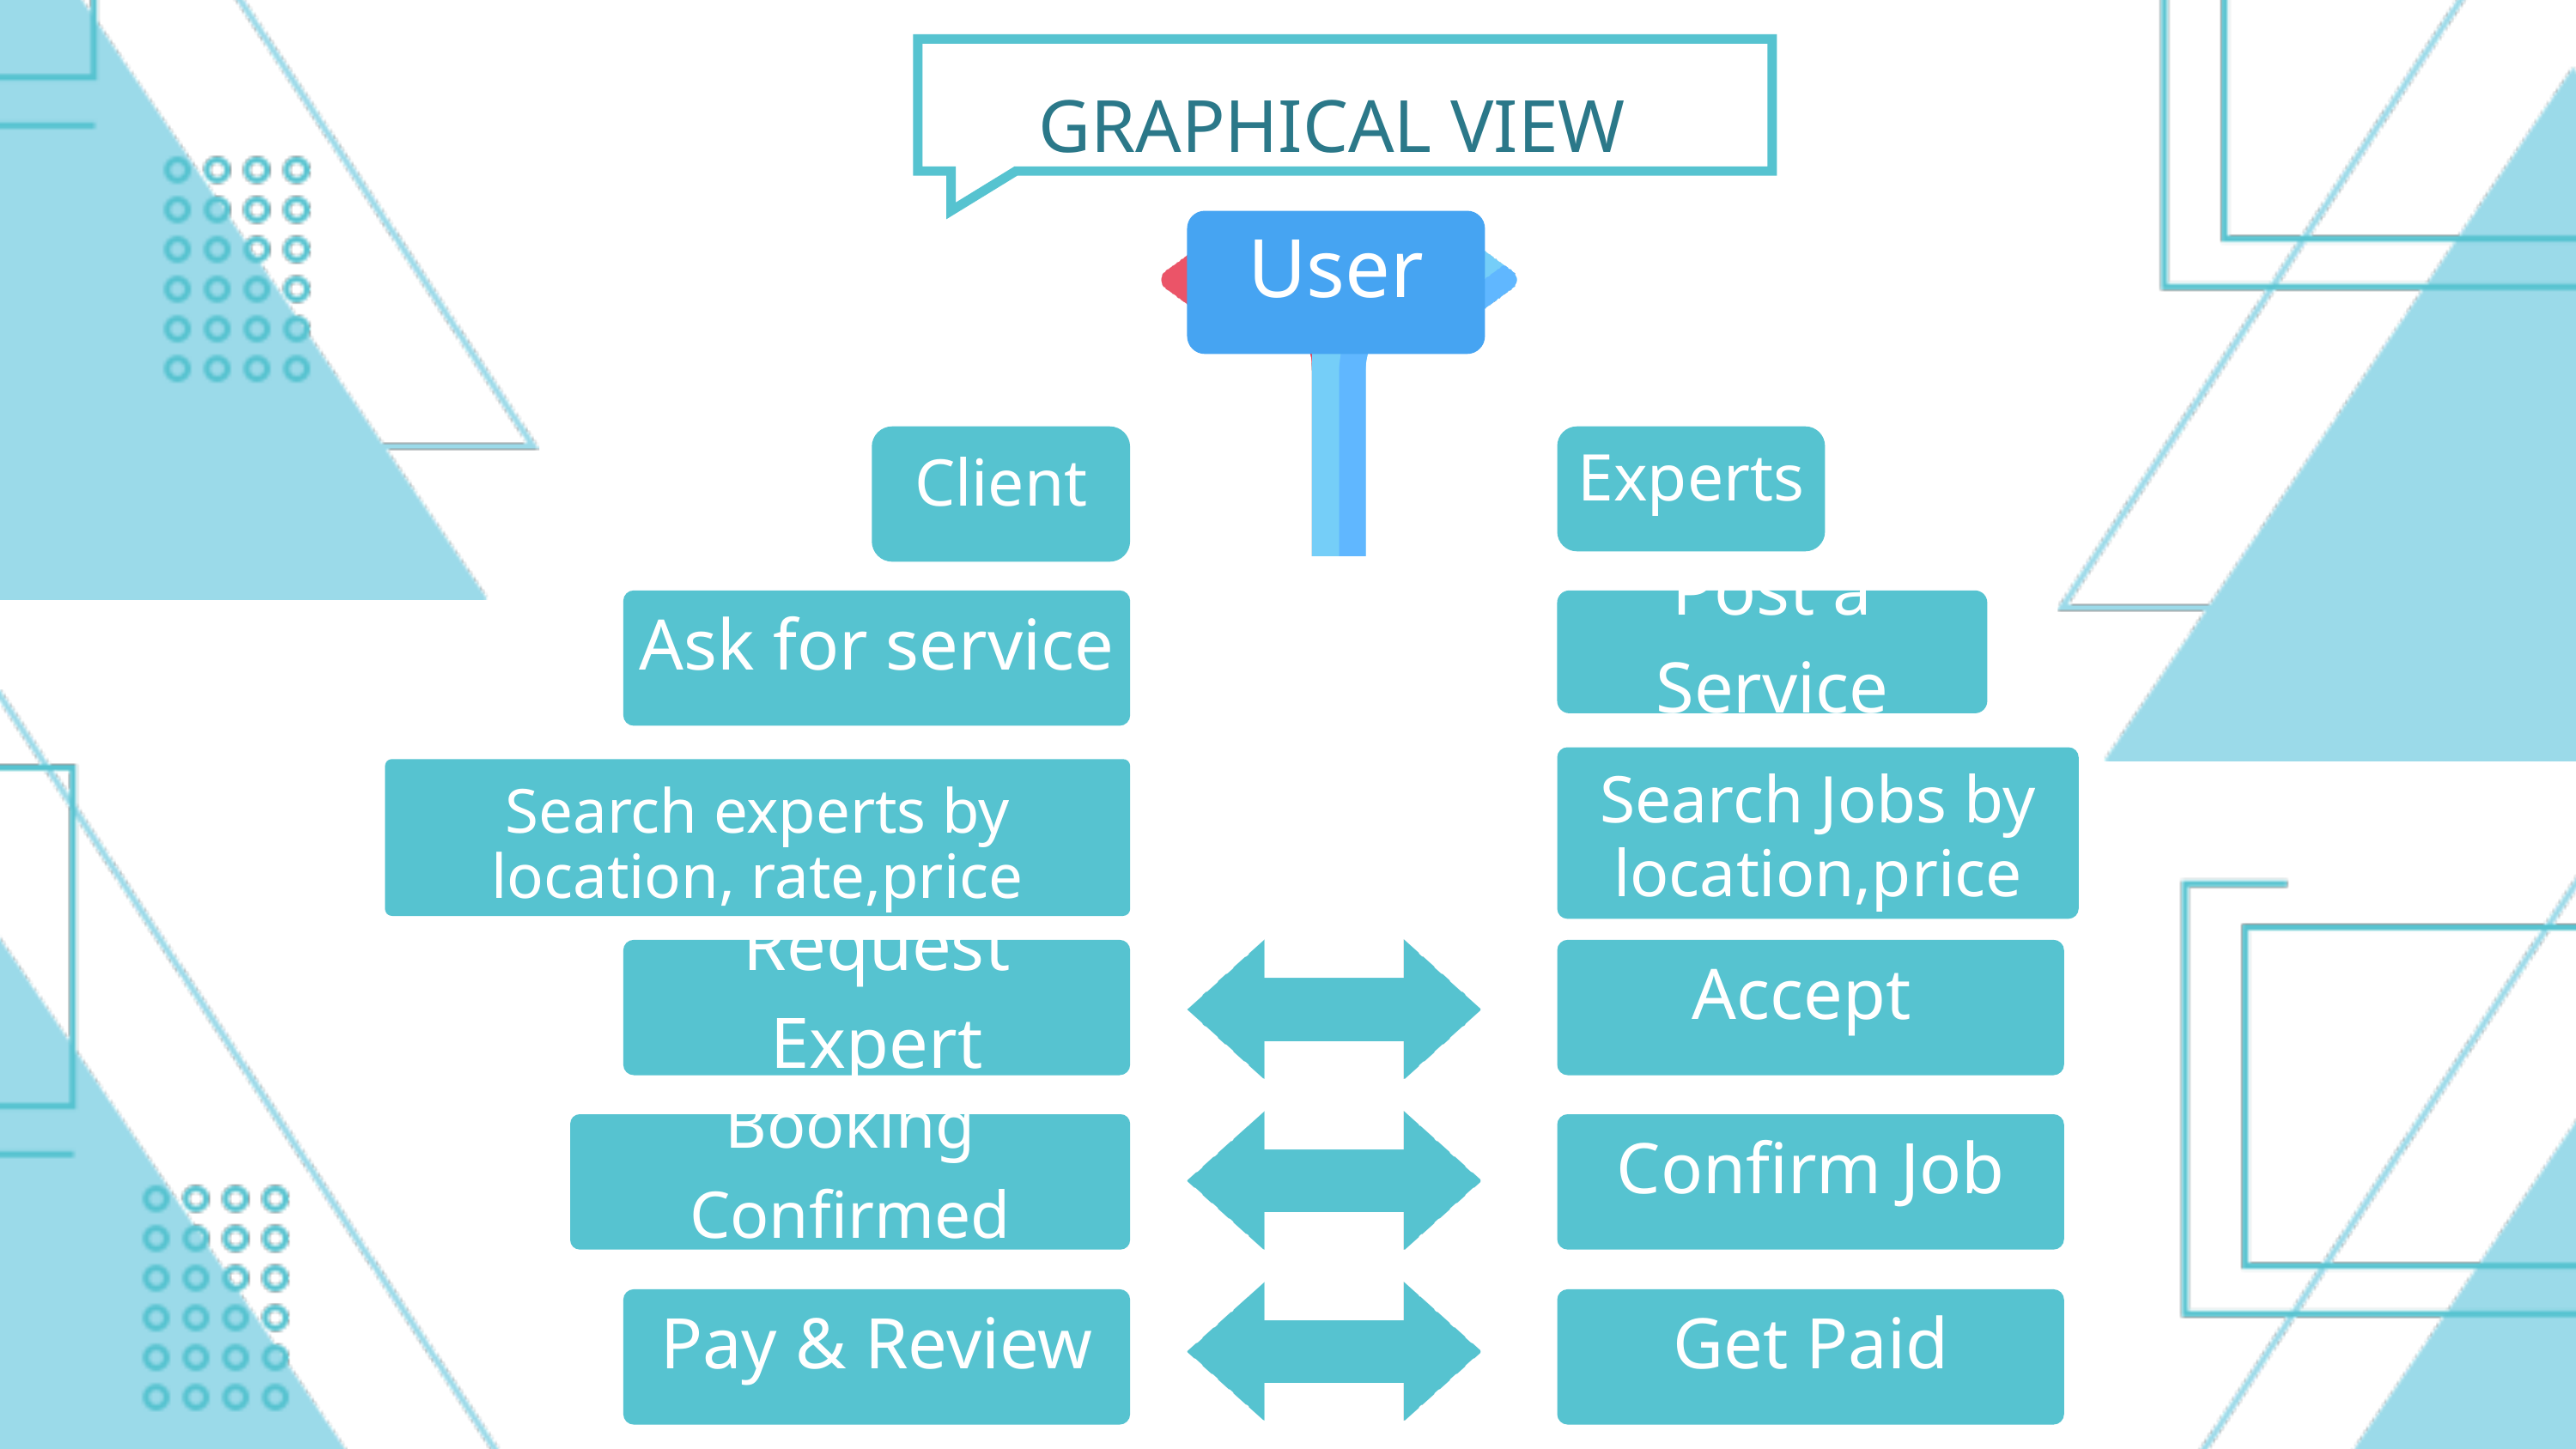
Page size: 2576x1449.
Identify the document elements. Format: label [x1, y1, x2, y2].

text_box [917, 39, 1773, 211]
text_box [2057, 0, 2576, 761]
text_box [0, 689, 519, 1449]
text_box [1187, 210, 1485, 355]
text_box [872, 426, 1131, 562]
text_box [1557, 1288, 2064, 1425]
text_box [1187, 1282, 1481, 1421]
text_box [1187, 1111, 1481, 1250]
text_box [1557, 747, 2079, 919]
text_box [1557, 426, 1826, 552]
text_box [1158, 219, 1519, 557]
text_box [1557, 939, 2064, 1076]
text_box [623, 1288, 1131, 1425]
text_box [623, 939, 1131, 1076]
text_box [1557, 590, 1988, 714]
text_box [1187, 939, 1481, 1079]
text_box [385, 759, 1131, 917]
text_box [0, 0, 540, 600]
text_box [2078, 849, 2576, 1449]
text_box [569, 1113, 1131, 1250]
text_box [1557, 1113, 2064, 1250]
text_box [623, 590, 1131, 726]
